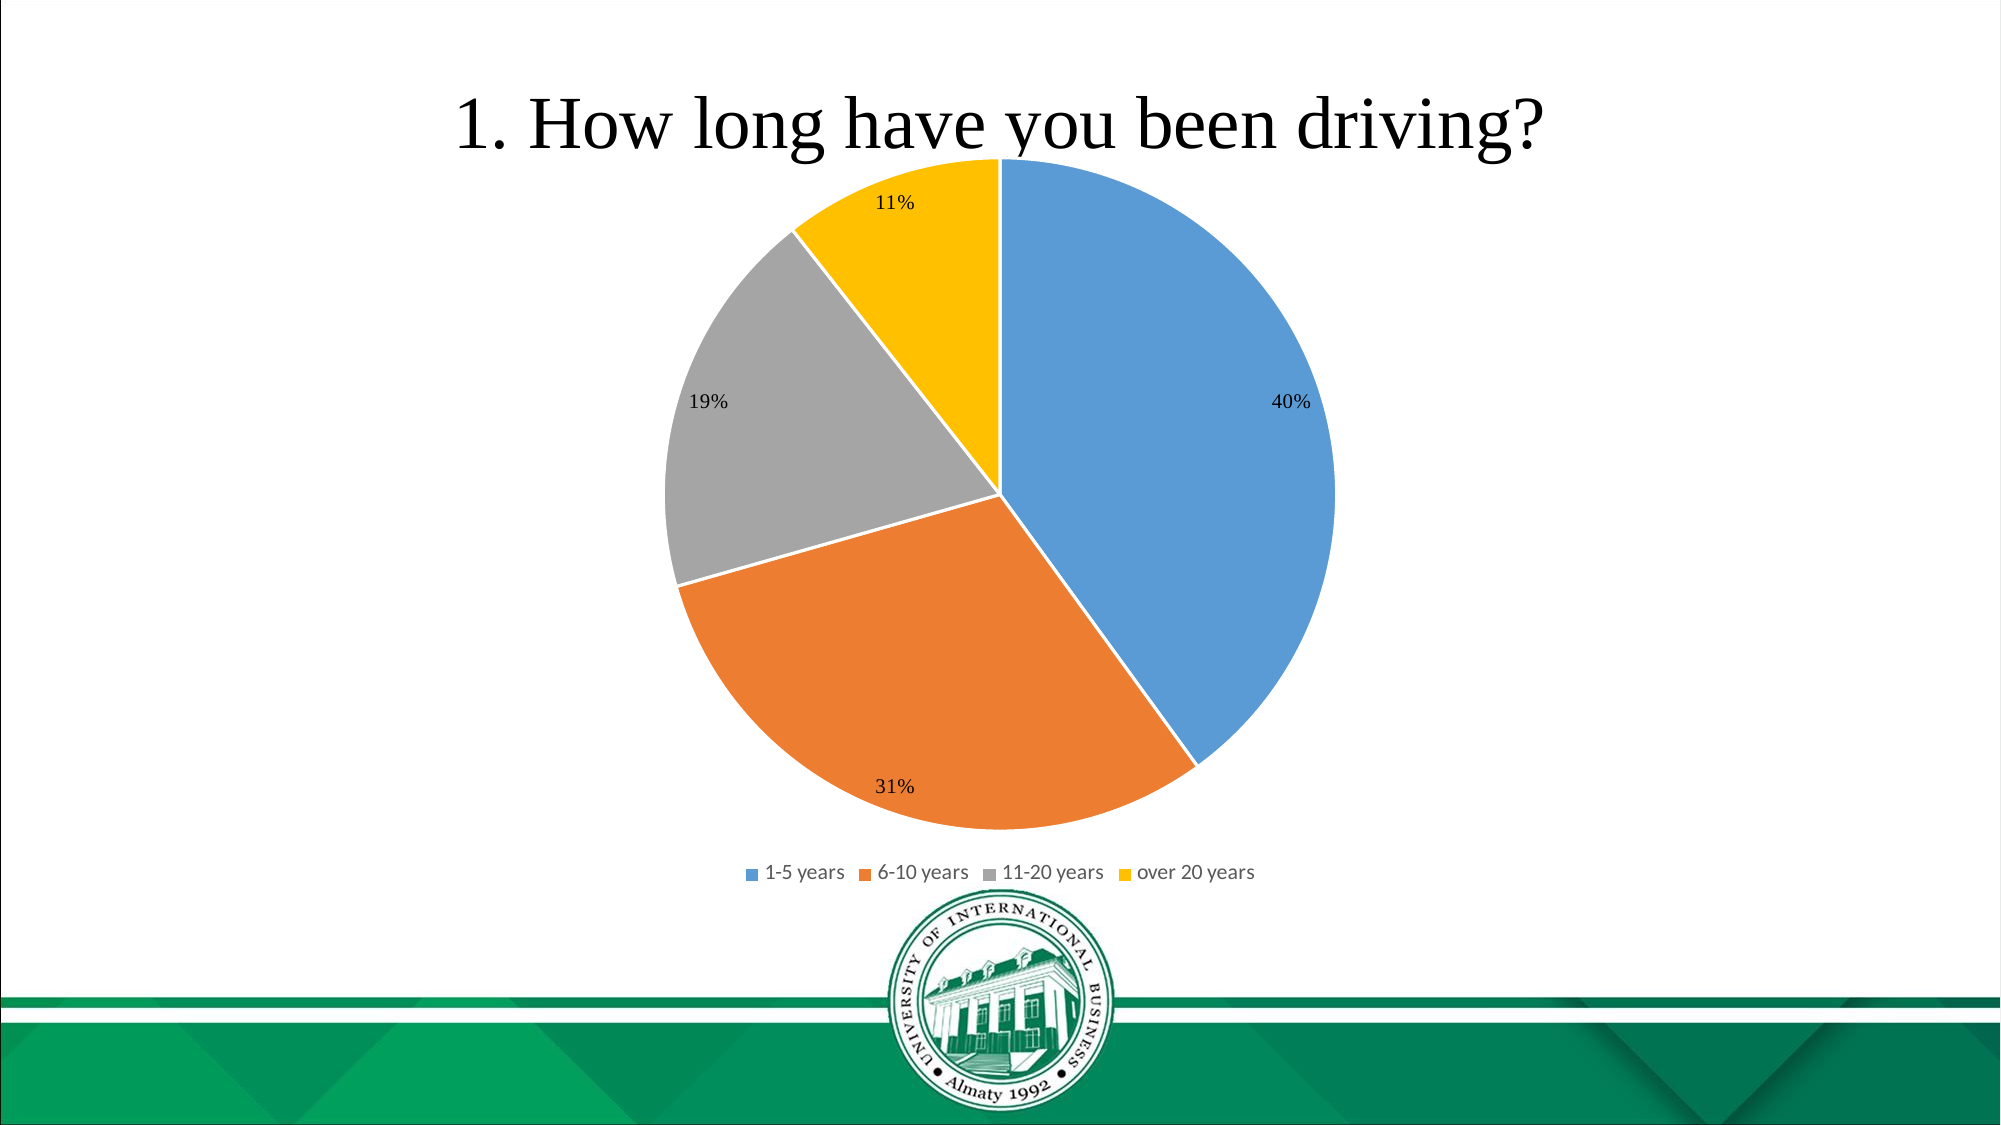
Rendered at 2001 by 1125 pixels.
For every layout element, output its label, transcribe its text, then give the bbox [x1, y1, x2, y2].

picture [0, 0, 2001, 1125]
chart [92, 142, 1908, 893]
title 1. How long have you been driving? [137, 15, 1863, 142]
